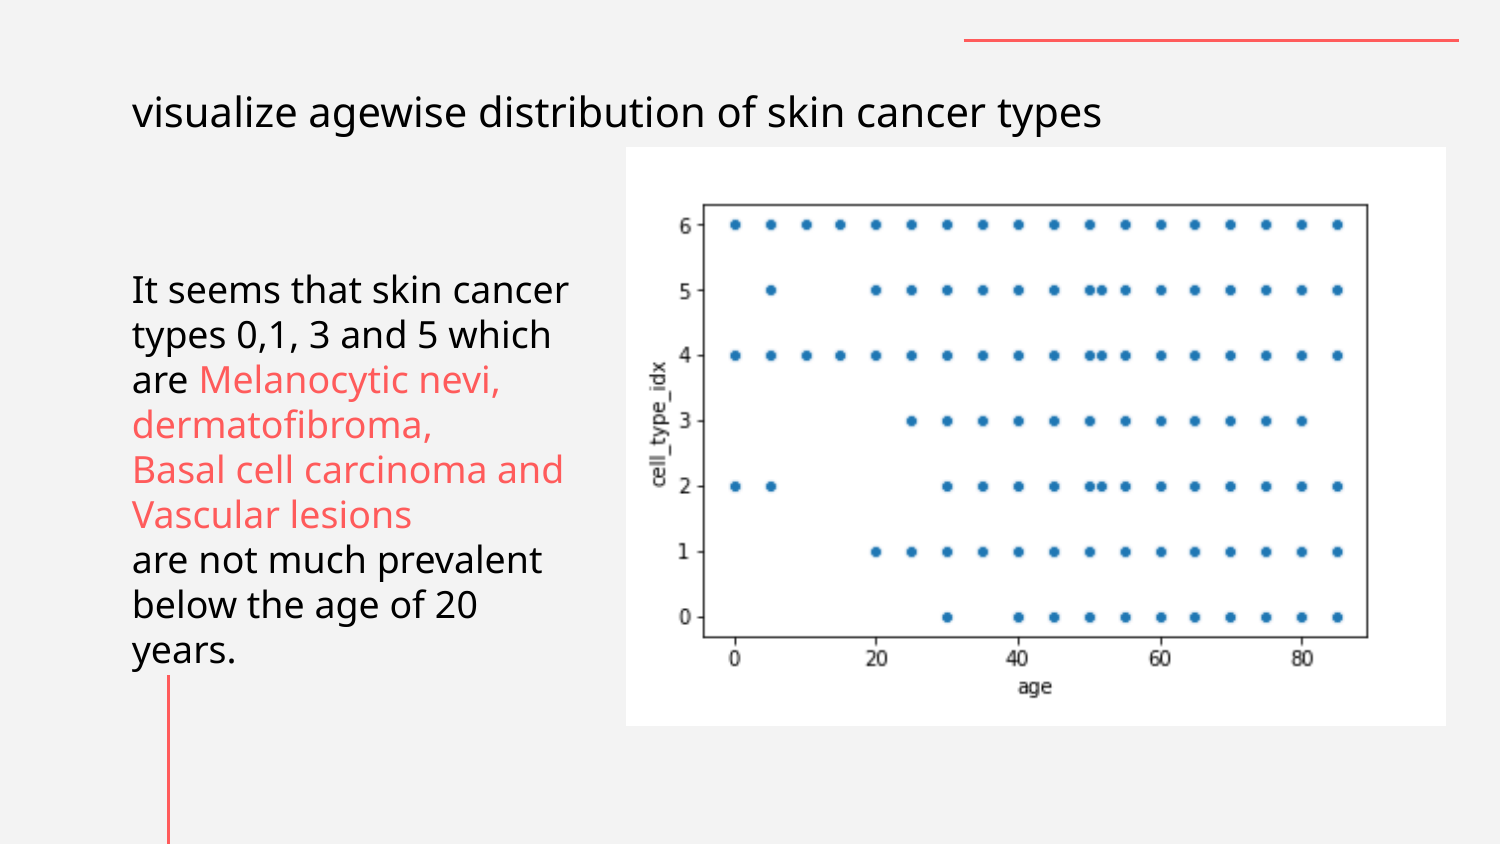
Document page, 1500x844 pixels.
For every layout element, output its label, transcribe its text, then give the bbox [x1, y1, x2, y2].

title visualize agewise distribution of skin cancer types [117, 70, 1383, 148]
picture [625, 147, 1447, 726]
text_box It seems that skin cancer types 0,1, 3 and 5 which are Melanocytic nevi, dermatofibroma, Basal cell carcinoma and Vascular lesions are not much prevalent below the age of 20 years. [117, 259, 588, 749]
